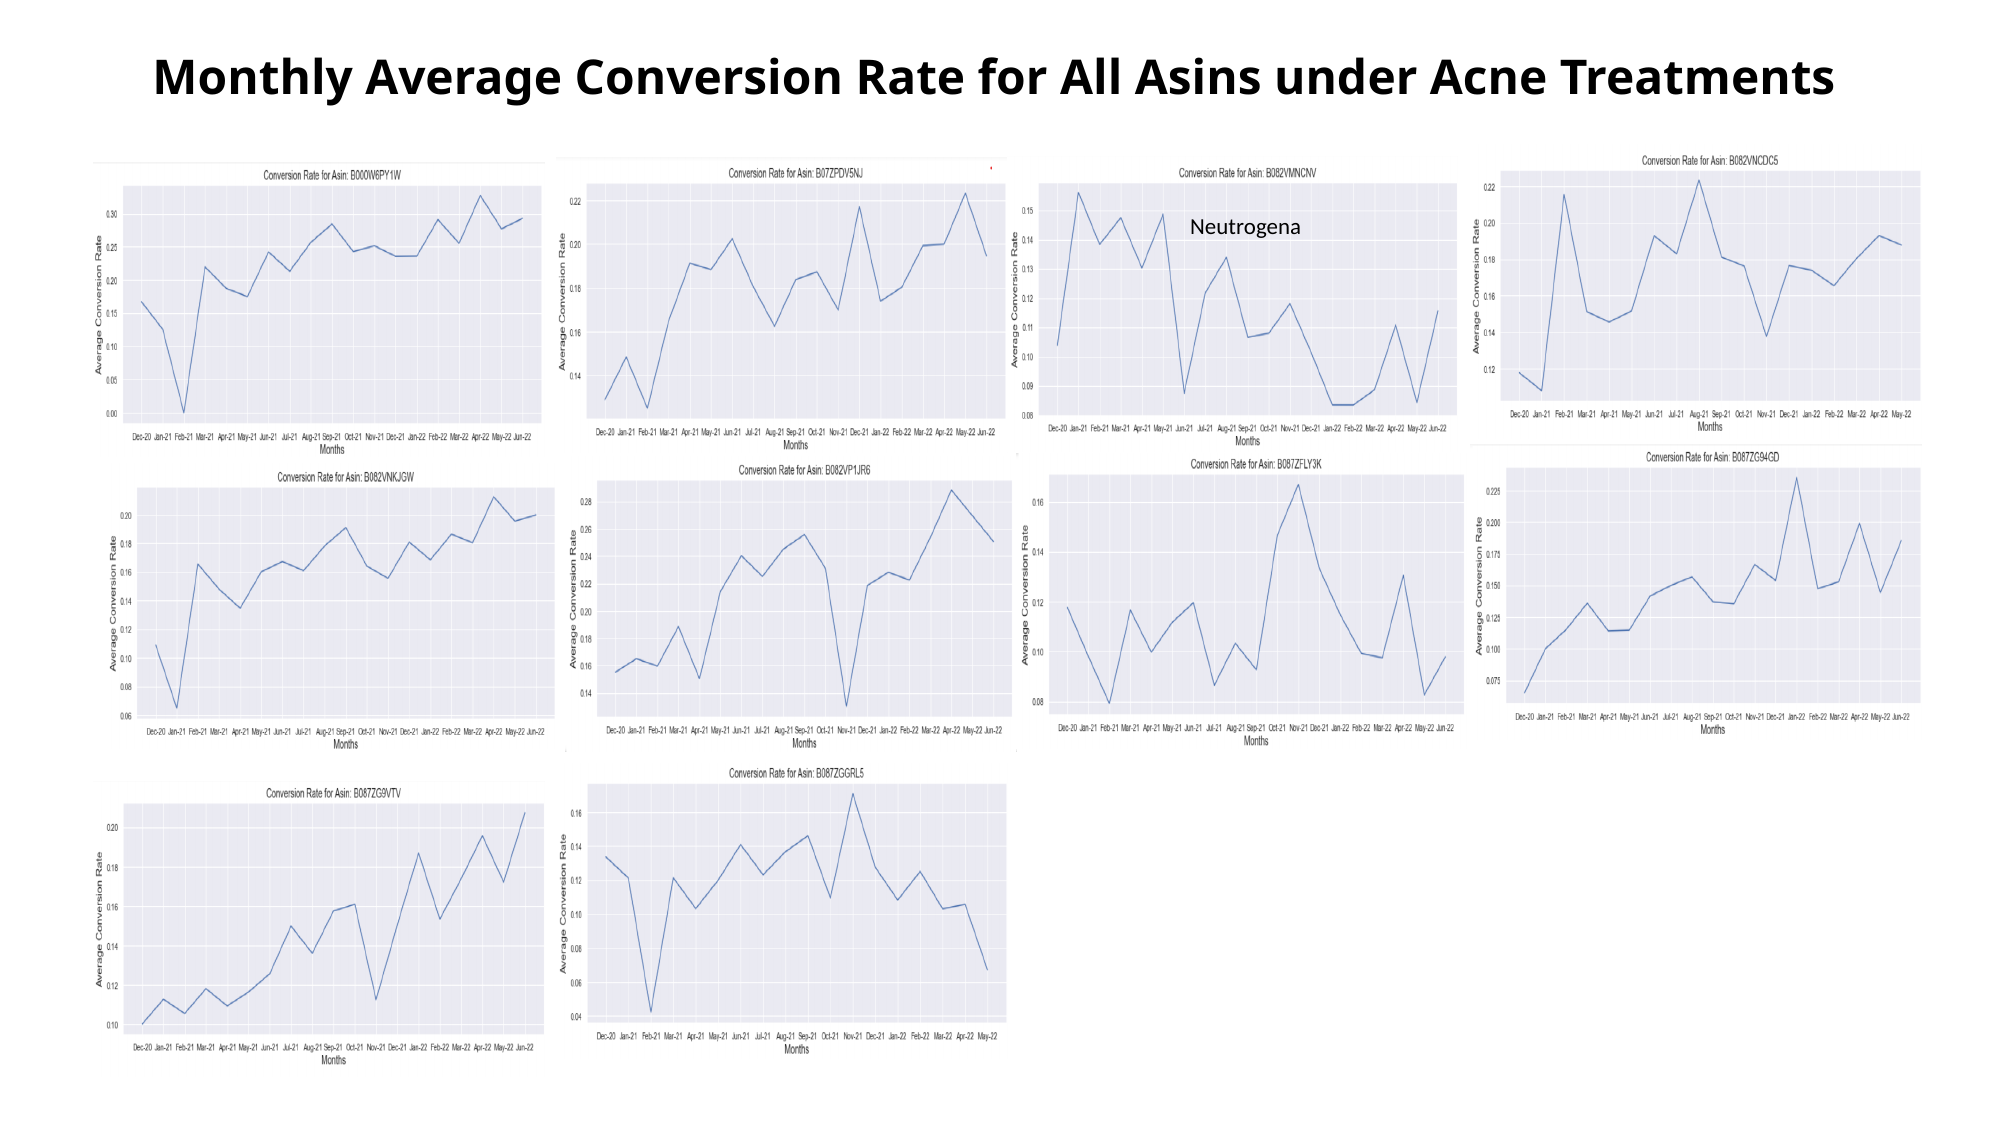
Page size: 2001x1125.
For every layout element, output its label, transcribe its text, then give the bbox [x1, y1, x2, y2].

picture [1470, 444, 1922, 740]
picture [1470, 144, 1922, 439]
picture [93, 162, 545, 457]
picture [104, 463, 555, 749]
picture [93, 781, 545, 1077]
title Monthly Average Conversion Rate for All Asins under Acne Treatments [137, 42, 1863, 116]
picture [556, 156, 1458, 453]
picture [556, 763, 1008, 1059]
picture [565, 453, 1467, 752]
